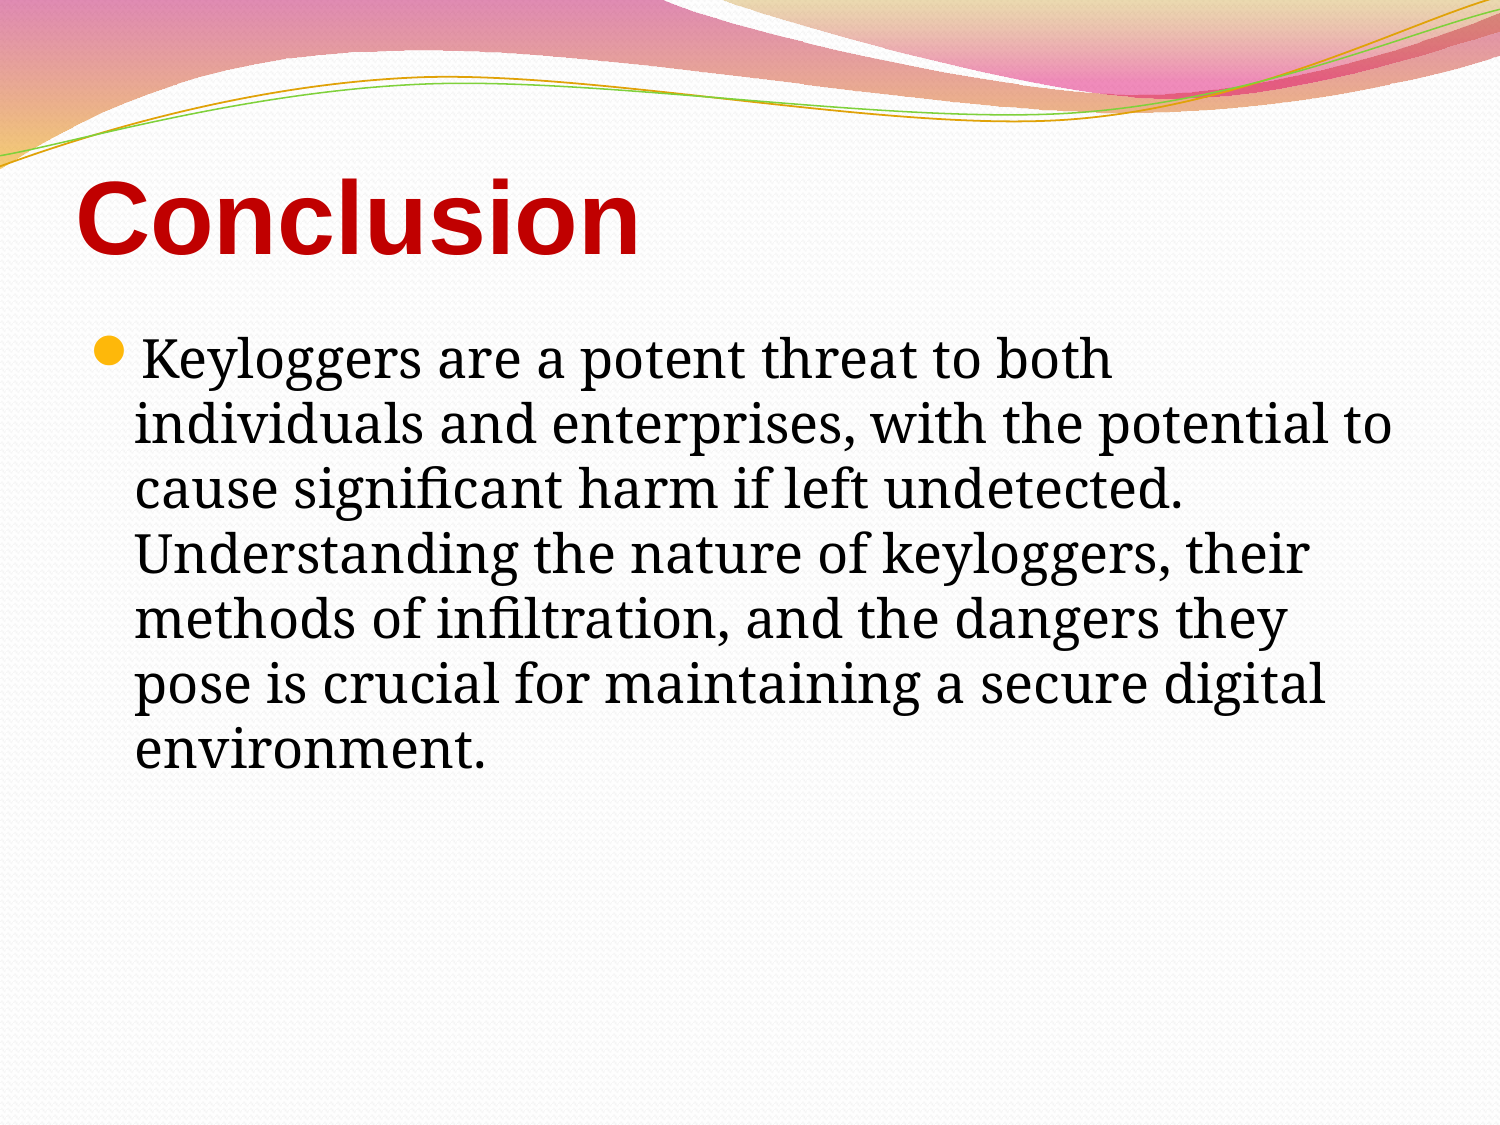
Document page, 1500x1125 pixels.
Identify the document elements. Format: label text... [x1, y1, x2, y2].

list Keyloggers are a potent threat to both individuals and enterprises, with the potential to cause significant harm if left undetected. Understanding the nature of keyloggers, their methods of infiltration, and the dangers they pose is crucial for maintaining a secure digital environment. [75, 317, 1425, 1038]
title Conclusion [75, 87, 1425, 275]
